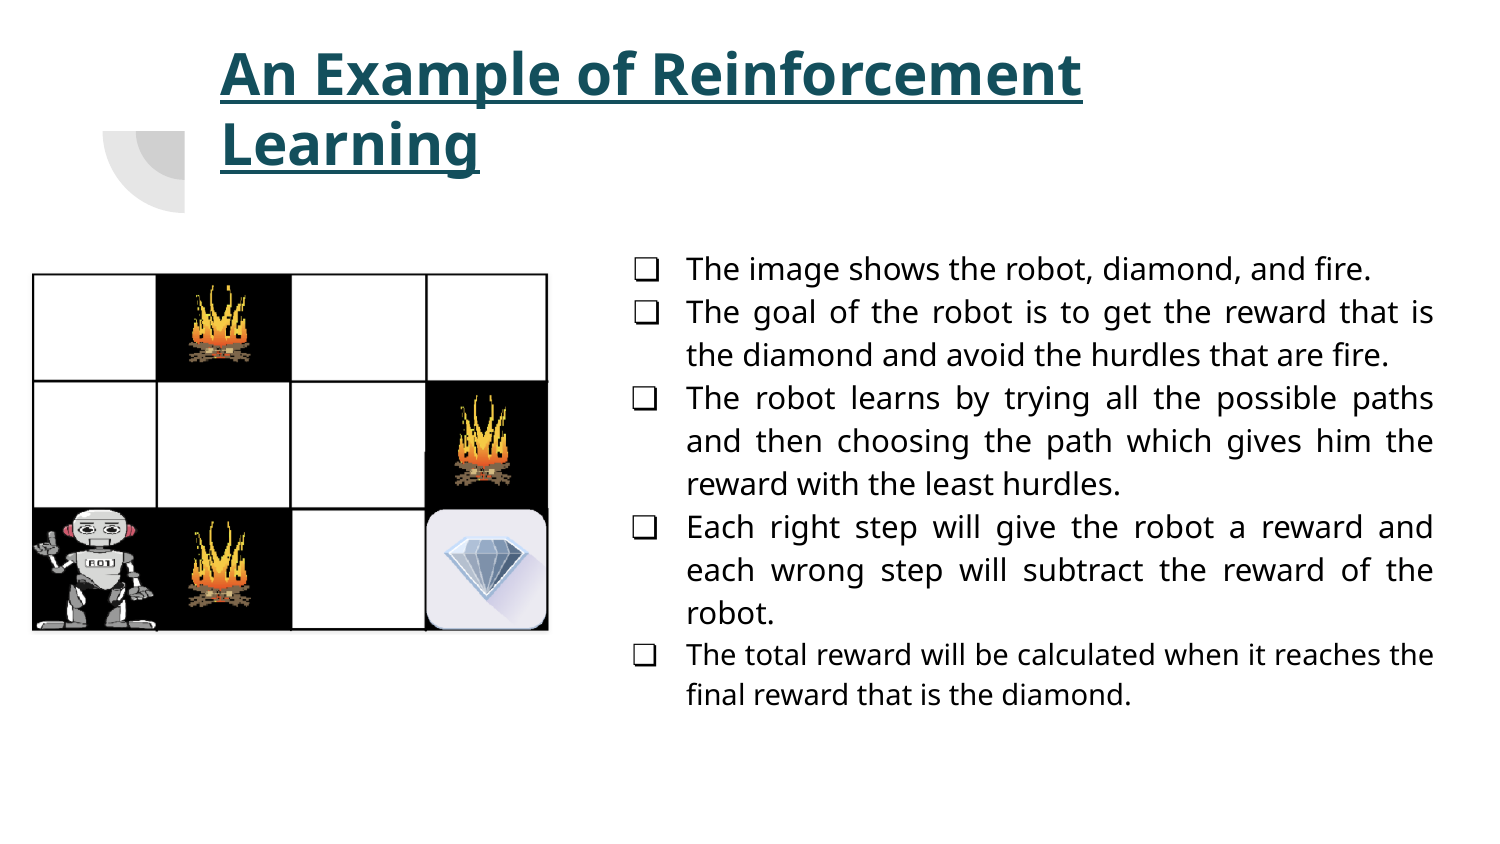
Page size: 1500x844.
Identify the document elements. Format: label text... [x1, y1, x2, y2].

title An Example of Reinforcement Learning [205, 21, 1359, 129]
list The image shows the robot, diamond, and fire. The goal of the robot is to get the reward that is the diamond and avoid the hurdles that are fire. The robot learns by trying all the possible paths and then choosing the path which gives him the reward with the least hurdles. Each right step will give the robot a reward and each wrong step will subtract the reward of the robot. The total reward will be calculated when it reaches the final reward that is the diamond. [595, 228, 1451, 844]
picture [27, 267, 553, 635]
